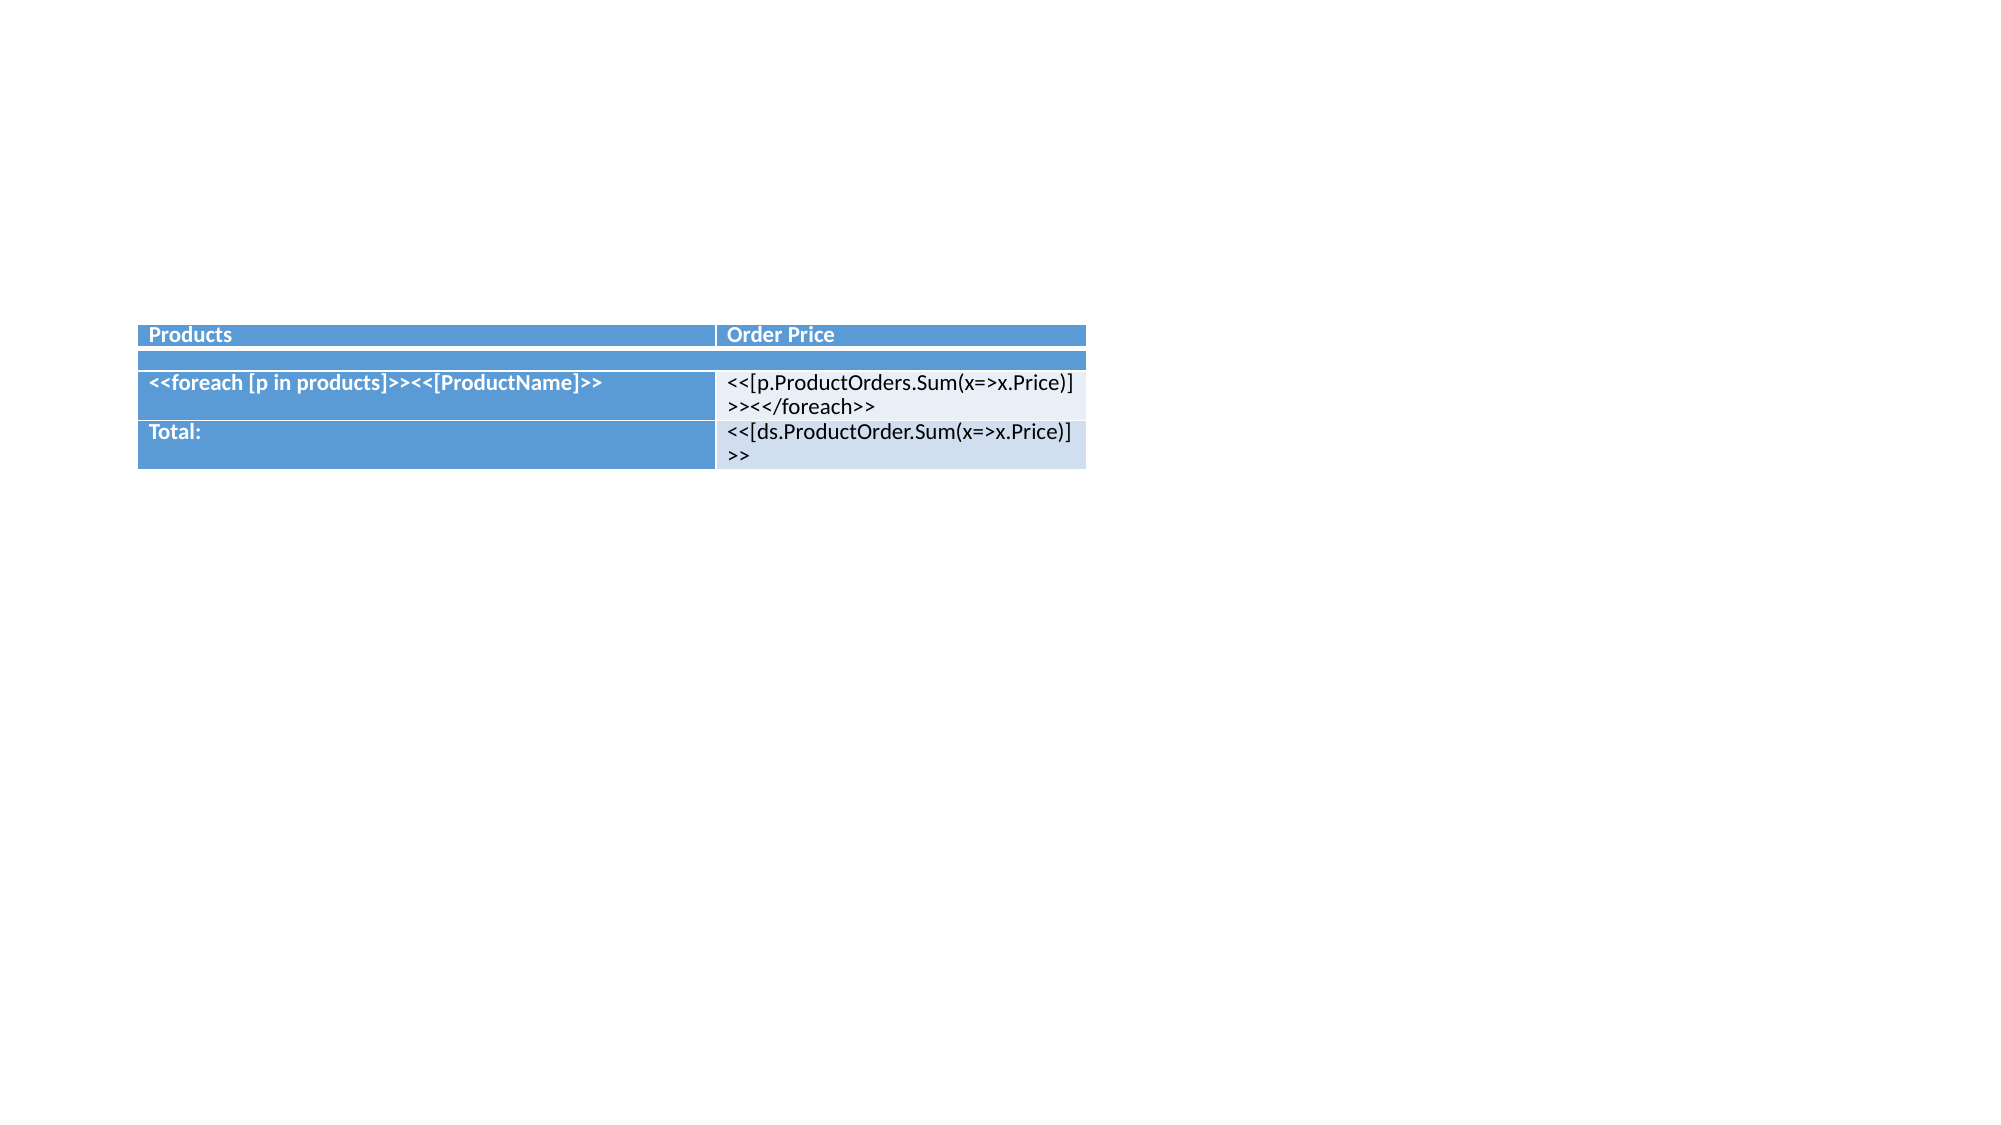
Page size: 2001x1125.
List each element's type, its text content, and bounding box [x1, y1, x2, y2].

table_cell <<[ds.ProductOrder.Sum(x=>x.Price)]>> [717, 421, 1086, 469]
table_cell <<foreach [p in products]>><<[ProductName]>> [138, 372, 715, 420]
table_header Order Price [717, 325, 1086, 346]
table_cell [138, 351, 1086, 370]
table_header Products [138, 325, 715, 346]
table_cell Total: [138, 421, 715, 469]
table_cell <<[p.ProductOrders.Sum(x=>x.Price)]>><</foreach>> [717, 372, 1086, 420]
